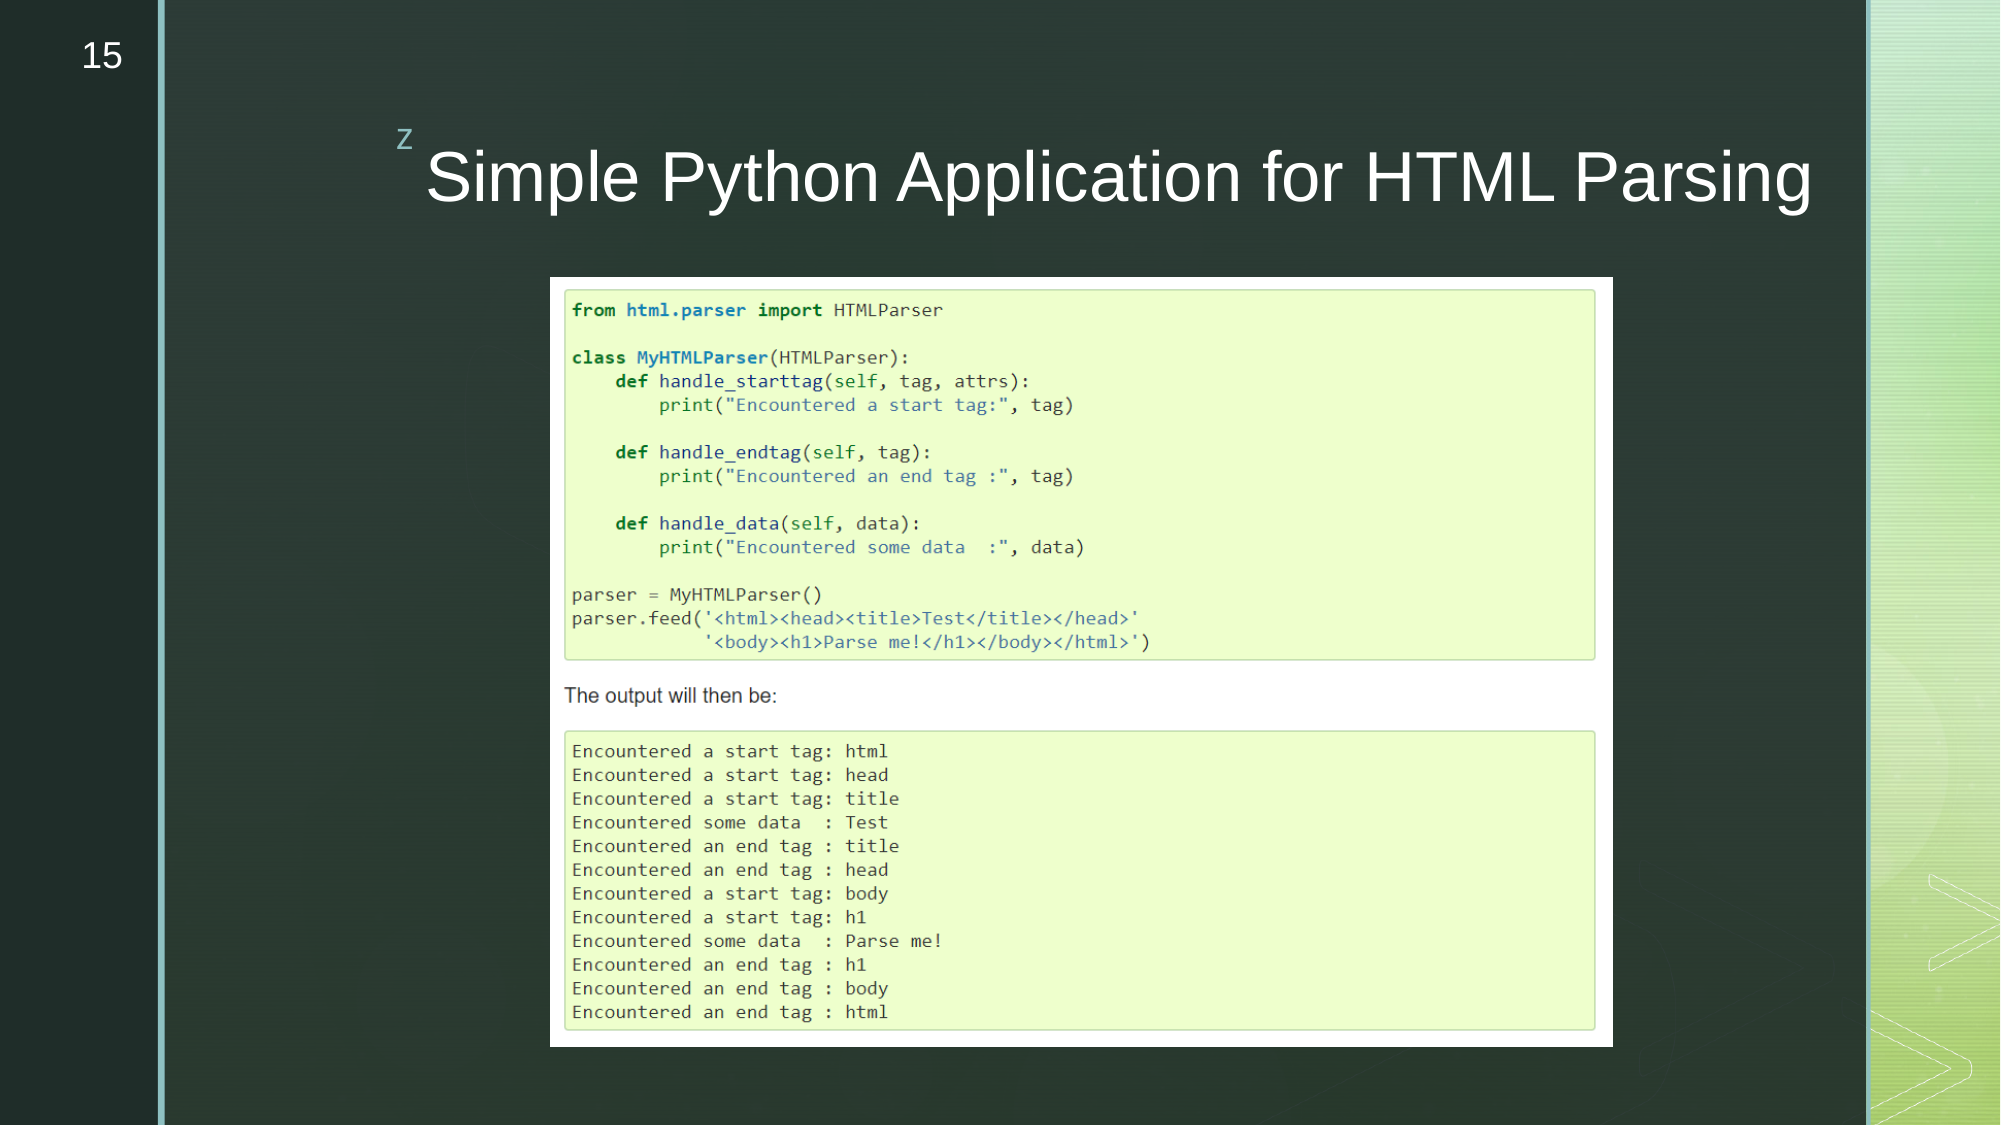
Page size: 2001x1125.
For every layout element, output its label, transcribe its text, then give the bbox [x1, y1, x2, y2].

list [549, 277, 1613, 1047]
title Simple Python Application for HTML Parsing [404, 132, 1835, 310]
picture [1871, 0, 2001, 1125]
slide_number 15 [25, 26, 131, 80]
